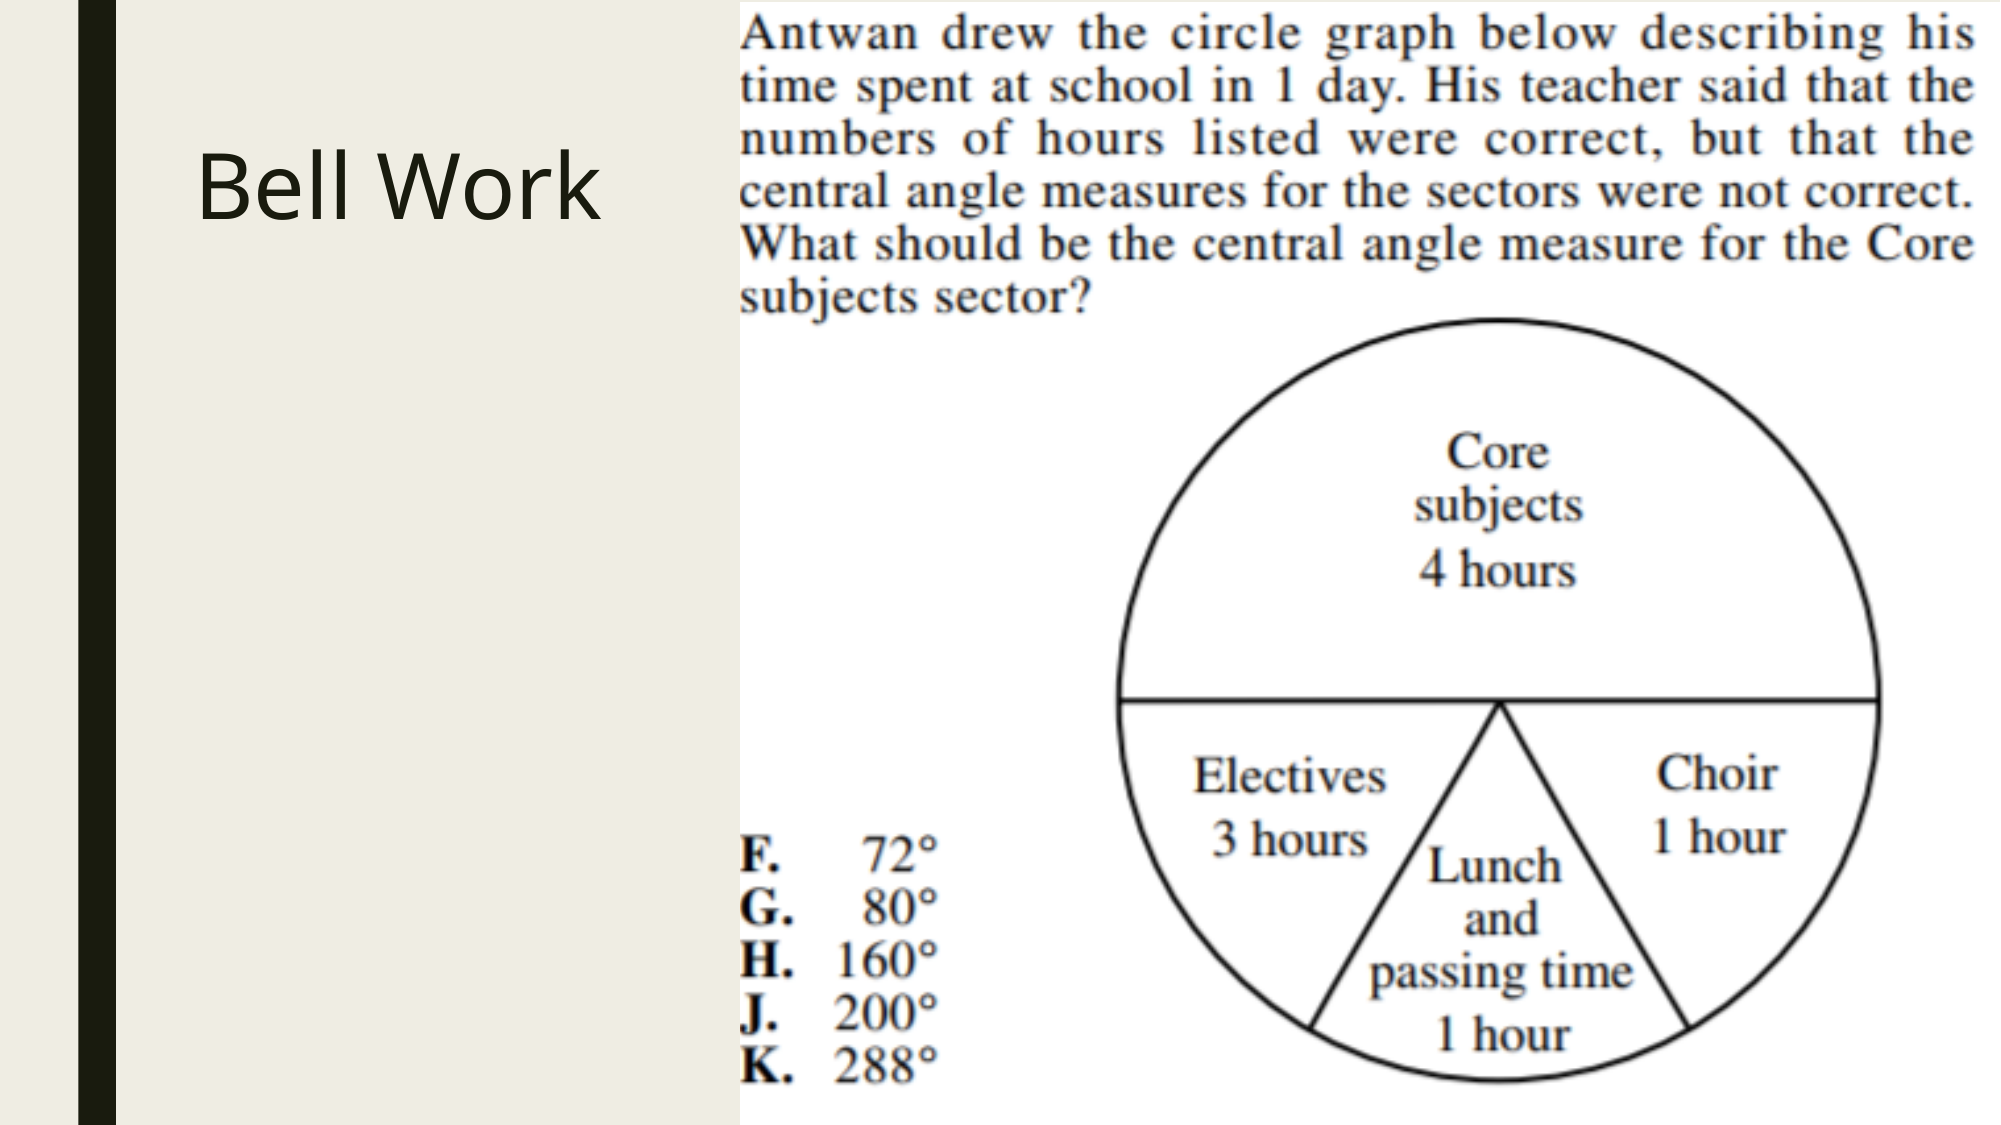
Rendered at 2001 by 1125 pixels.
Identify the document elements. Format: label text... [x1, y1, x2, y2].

title Bell Work [179, 134, 740, 248]
picture [740, 2, 2000, 1125]
